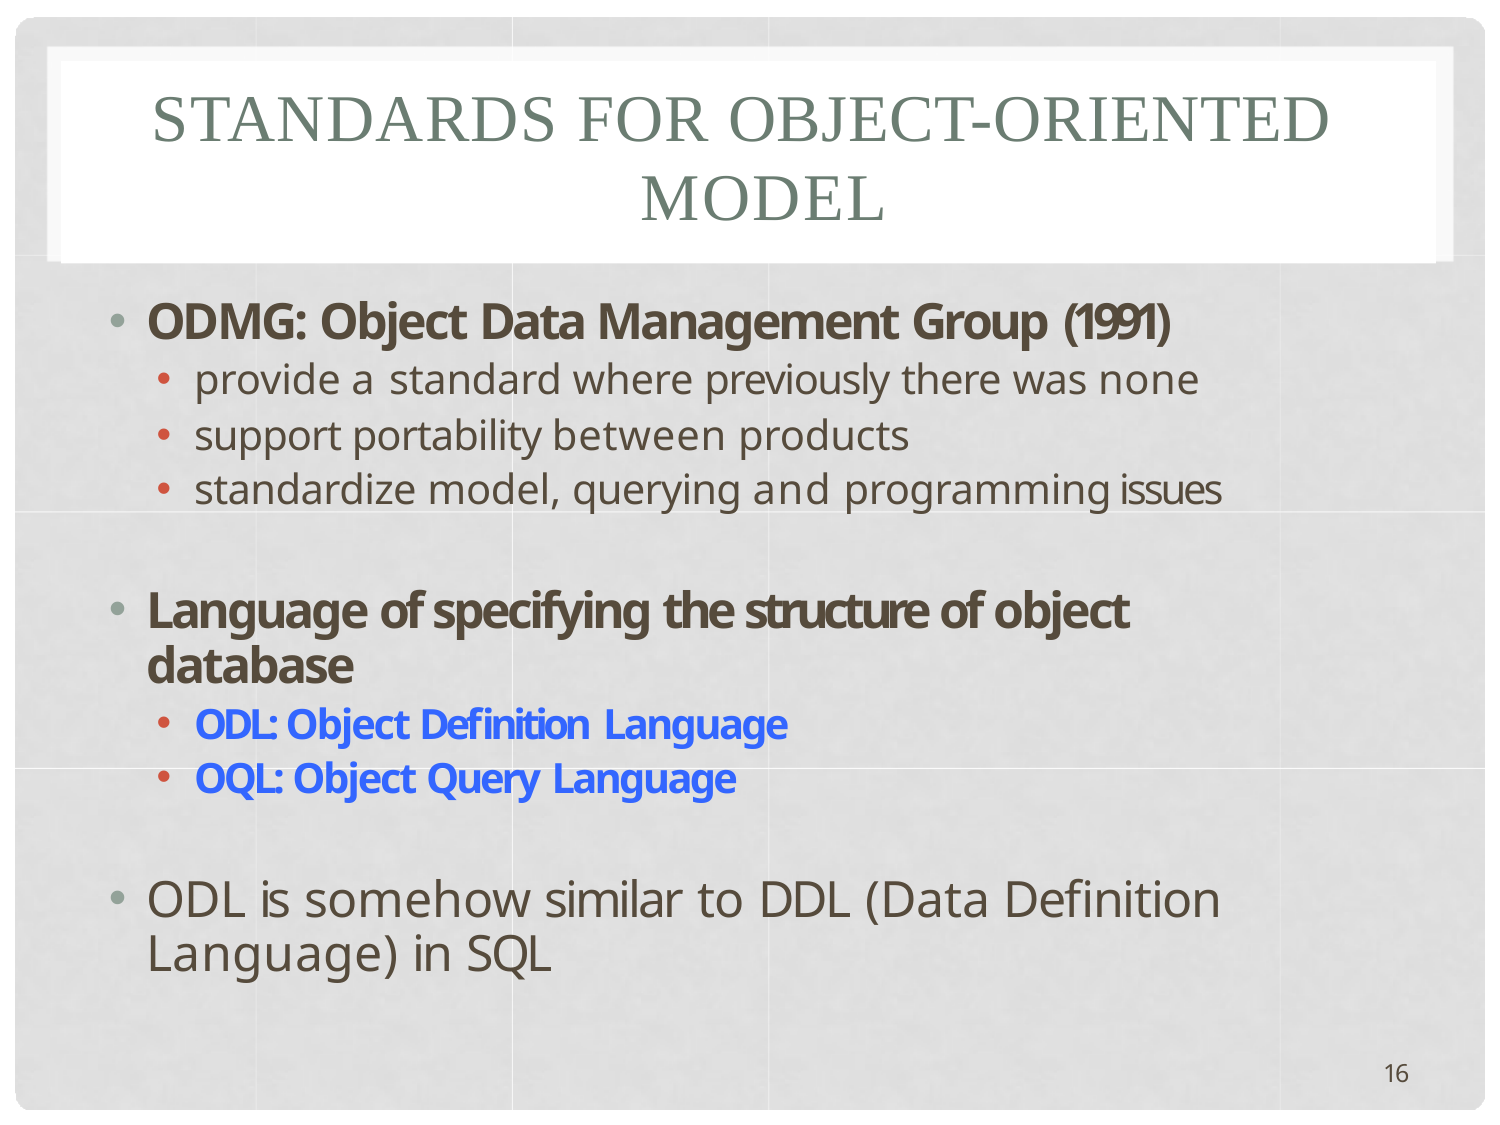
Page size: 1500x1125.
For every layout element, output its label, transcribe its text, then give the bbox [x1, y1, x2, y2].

text_box [15, 16, 1485, 1110]
text_box [44, 44, 1456, 264]
title STANDARDS FOR OBJECT-ORIENTED MODEL [61, 61, 1436, 264]
slide_number 16 [1378, 1055, 1415, 1125]
text_box ODMG: Object Data Management Group (1991) provide a standard where previously there was none support portability between products standardize model, querying and programming issues Language of specifying the structure of object database ODL: Object Definition Language OQL: Object Query Language ODL is somehow similar to DDL (Data Definition Language) in SQL [106, 284, 1313, 982]
